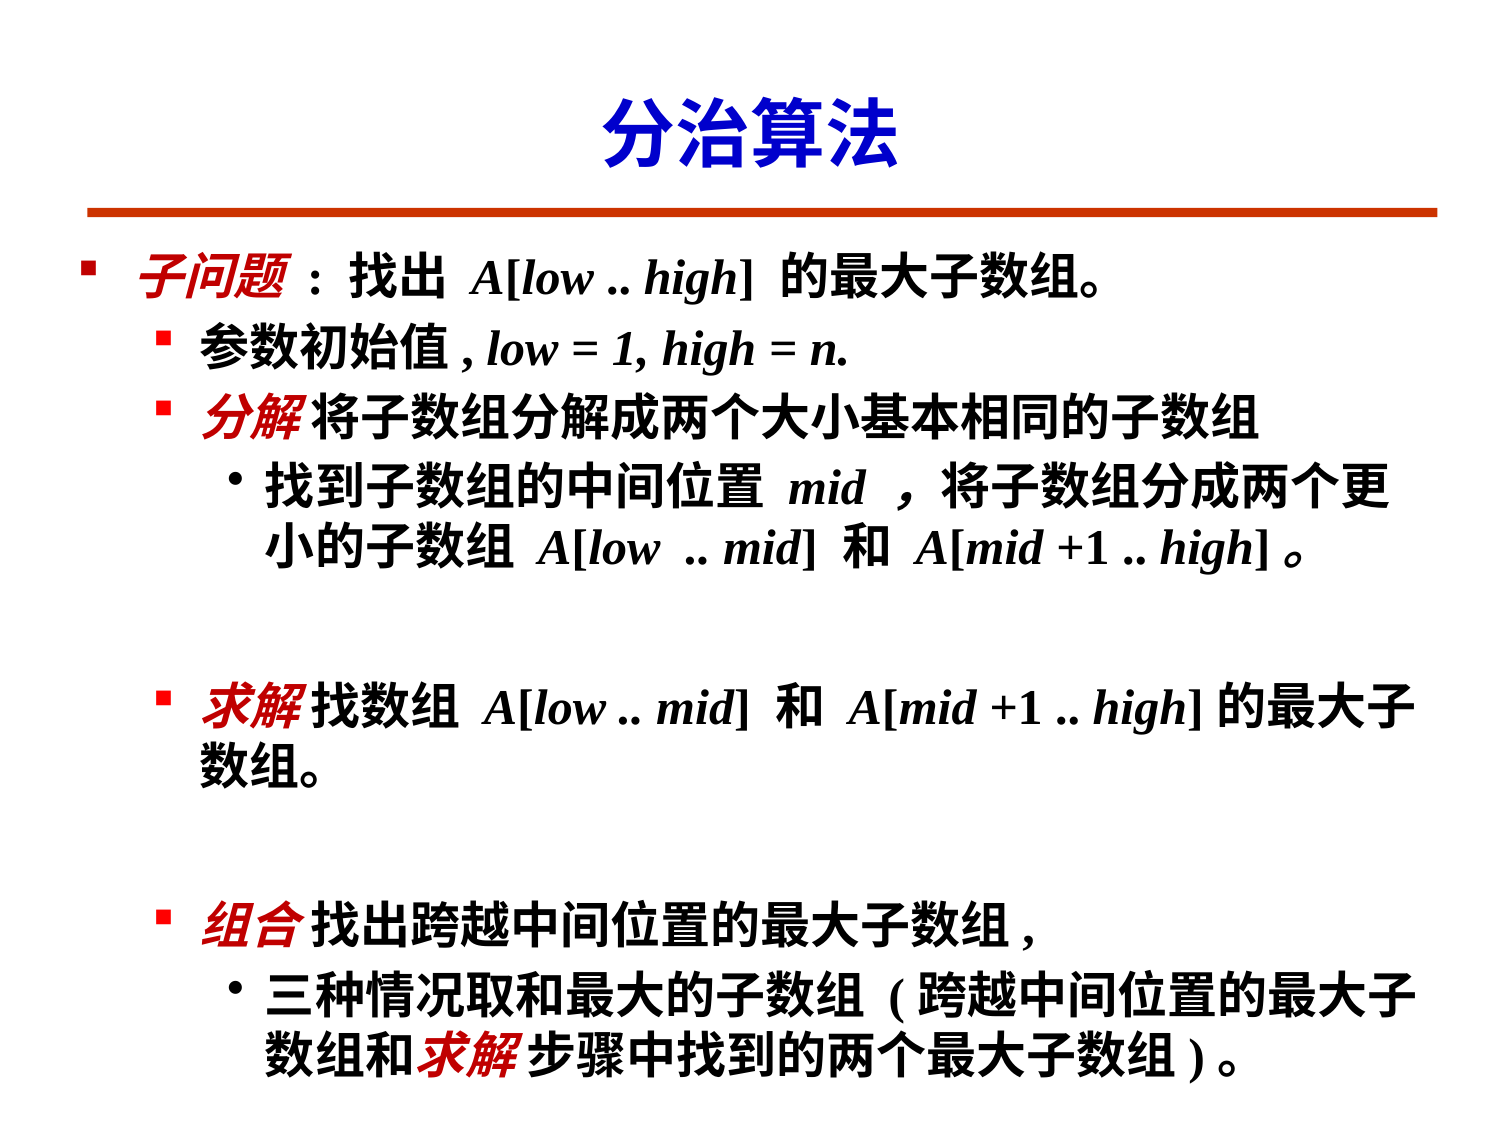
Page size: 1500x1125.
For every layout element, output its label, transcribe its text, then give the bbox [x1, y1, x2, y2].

title 分治算法 [112, 62, 1388, 200]
list 子问题 : 找出 A[low .. high] 的最大子数组。 参数初始值, low = 1, high = n. 分解 将子数组分解成两个大小基本相同的子数组 找到子数组的中间位置 mid ，将子数组分成两个更小的子数组 A[low .. mid] 和 A[mid +1 .. high]。 求解 找数组 A[low .. mid] 和 A[mid +1 .. high]的最大子数组。 组合 找出跨越中间位置的最大子数组, 三种情况取和最大的子数组 (跨越中间位置的最大子数组和求解 步骤中找到的两个最大子数组)。 [62, 237, 1438, 1100]
